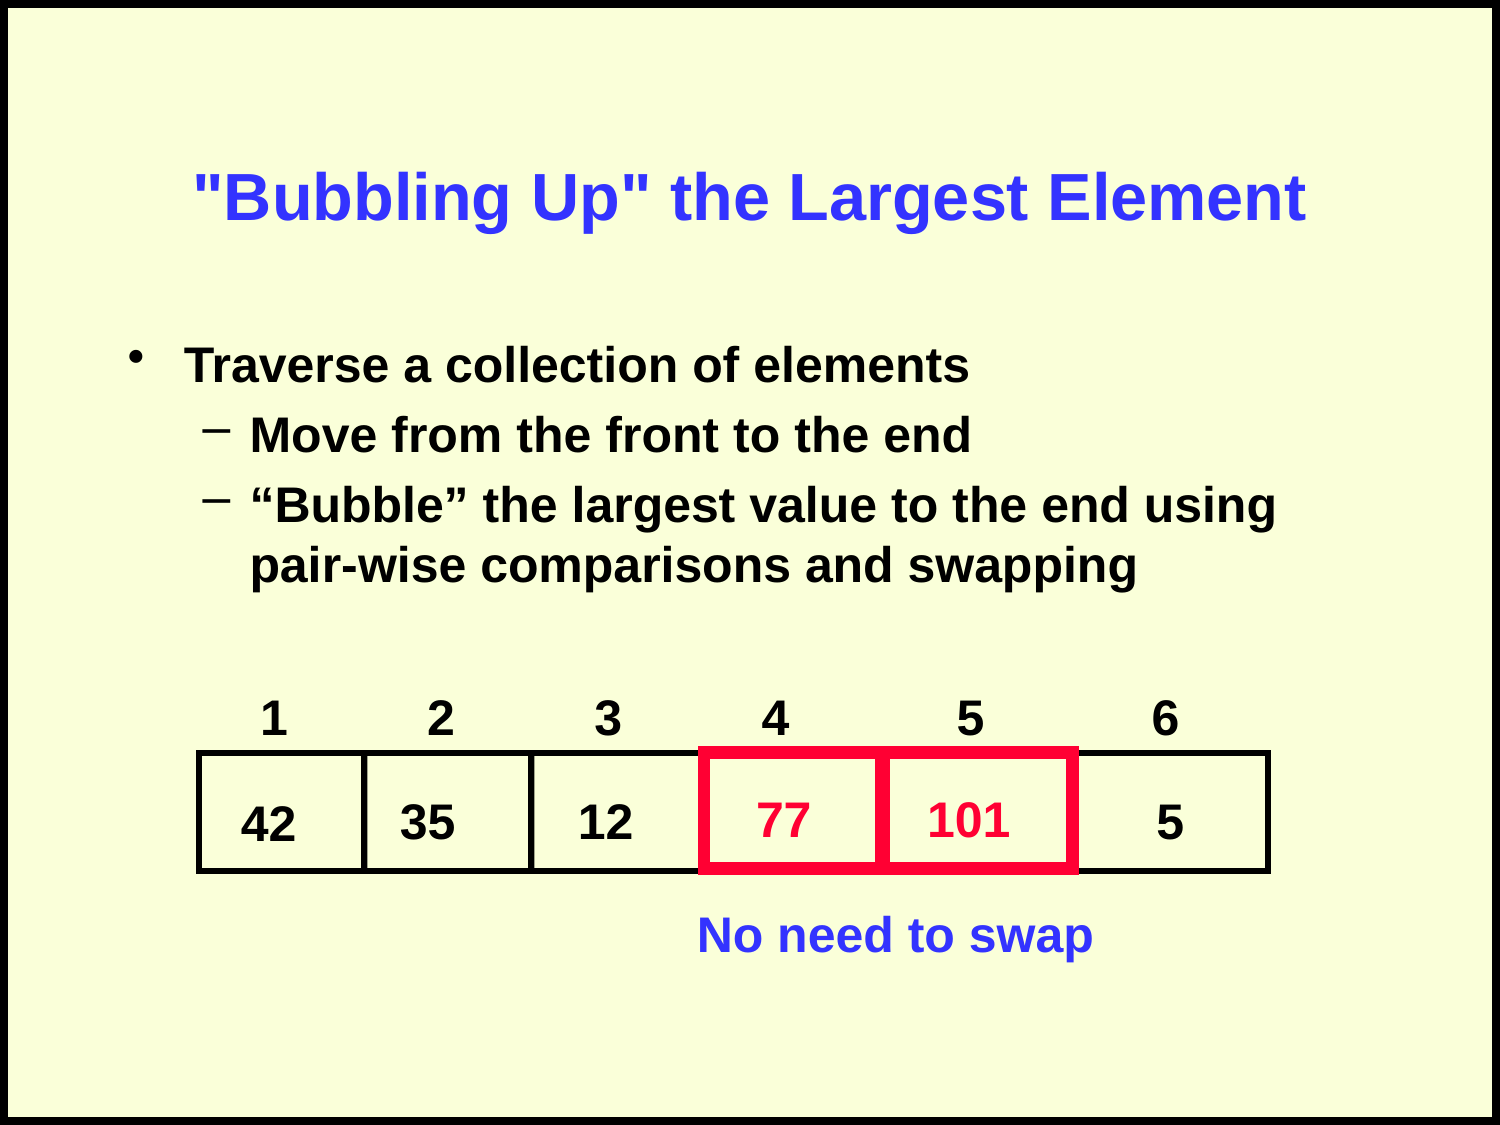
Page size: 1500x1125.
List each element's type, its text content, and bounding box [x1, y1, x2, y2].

list Traverse a collection of elements Move from the front to the end “Bubble” the largest value to the end using pair-wise comparisons and swapping [112, 324, 1388, 1000]
title "Bubbling Up" the Largest Element [112, 99, 1388, 288]
text_box 1 2 3 4 5 6 [244, 677, 1198, 753]
text_box [198, 753, 531, 871]
text_box No need to swap [682, 894, 1109, 970]
text_box [703, 752, 882, 869]
text_box [532, 753, 701, 871]
text_box [884, 753, 1268, 871]
text_box 12 [562, 781, 649, 858]
text_box [883, 752, 1073, 869]
text_box 42 [225, 784, 312, 860]
text_box 35 [384, 781, 471, 858]
text_box 5 [1141, 781, 1200, 858]
